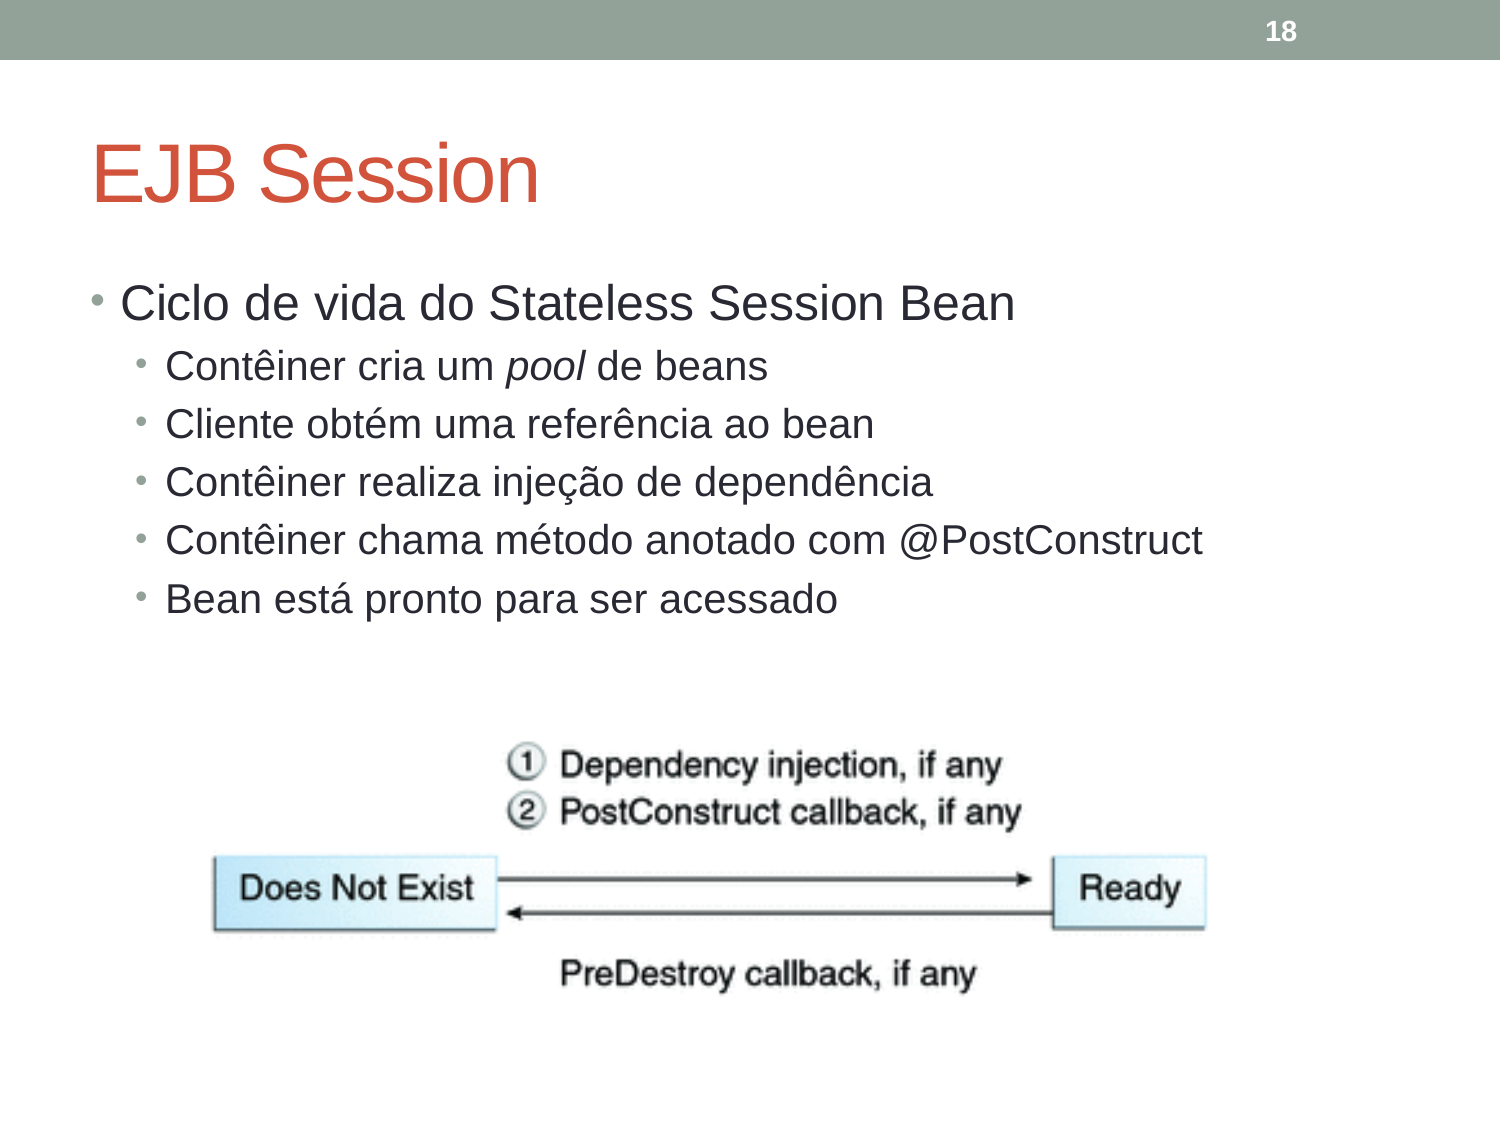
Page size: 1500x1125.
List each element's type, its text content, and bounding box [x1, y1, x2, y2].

list Ciclo de vida do Stateless Session Bean Contêiner cria um pool de beans Cliente obtém uma referência ao bean Contêiner realiza injeção de dependência Contêiner chama método anotado com @PostConstruct Bean está pronto para ser acessado [75, 262, 1425, 1063]
picture [194, 727, 1232, 1012]
title EJB Session [75, 87, 1425, 250]
slide_number 18 [1250, 3, 1425, 57]
